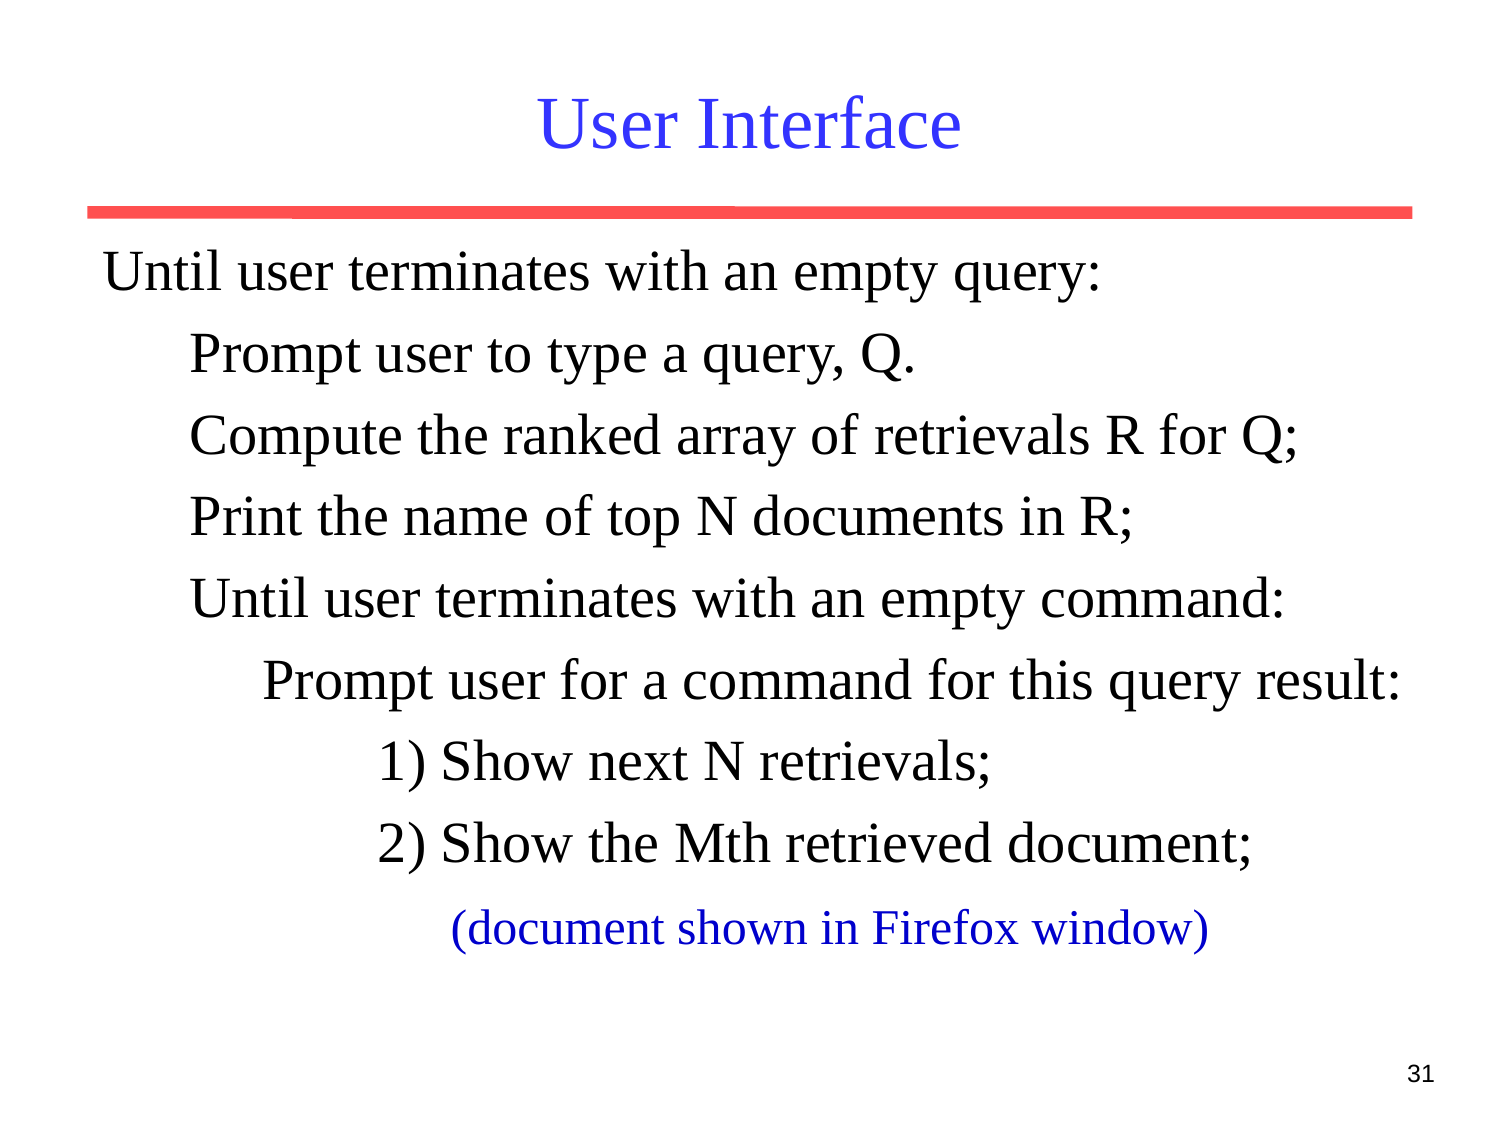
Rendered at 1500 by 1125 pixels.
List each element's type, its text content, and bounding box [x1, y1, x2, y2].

title User Interface [112, 37, 1388, 200]
slide_number 31 [1137, 1049, 1451, 1125]
list Until user terminates with an empty query: Prompt user to type a query, Q. Compute the ranked array of retrievals R for Q; Print the name of top N documents in R; Until user terminates with an empty command: Prompt user for a command for this query result: 1) Show next N retrievals; 2) Show the Mth retrieved document; (document shown in Firefox window) [87, 224, 1425, 994]
